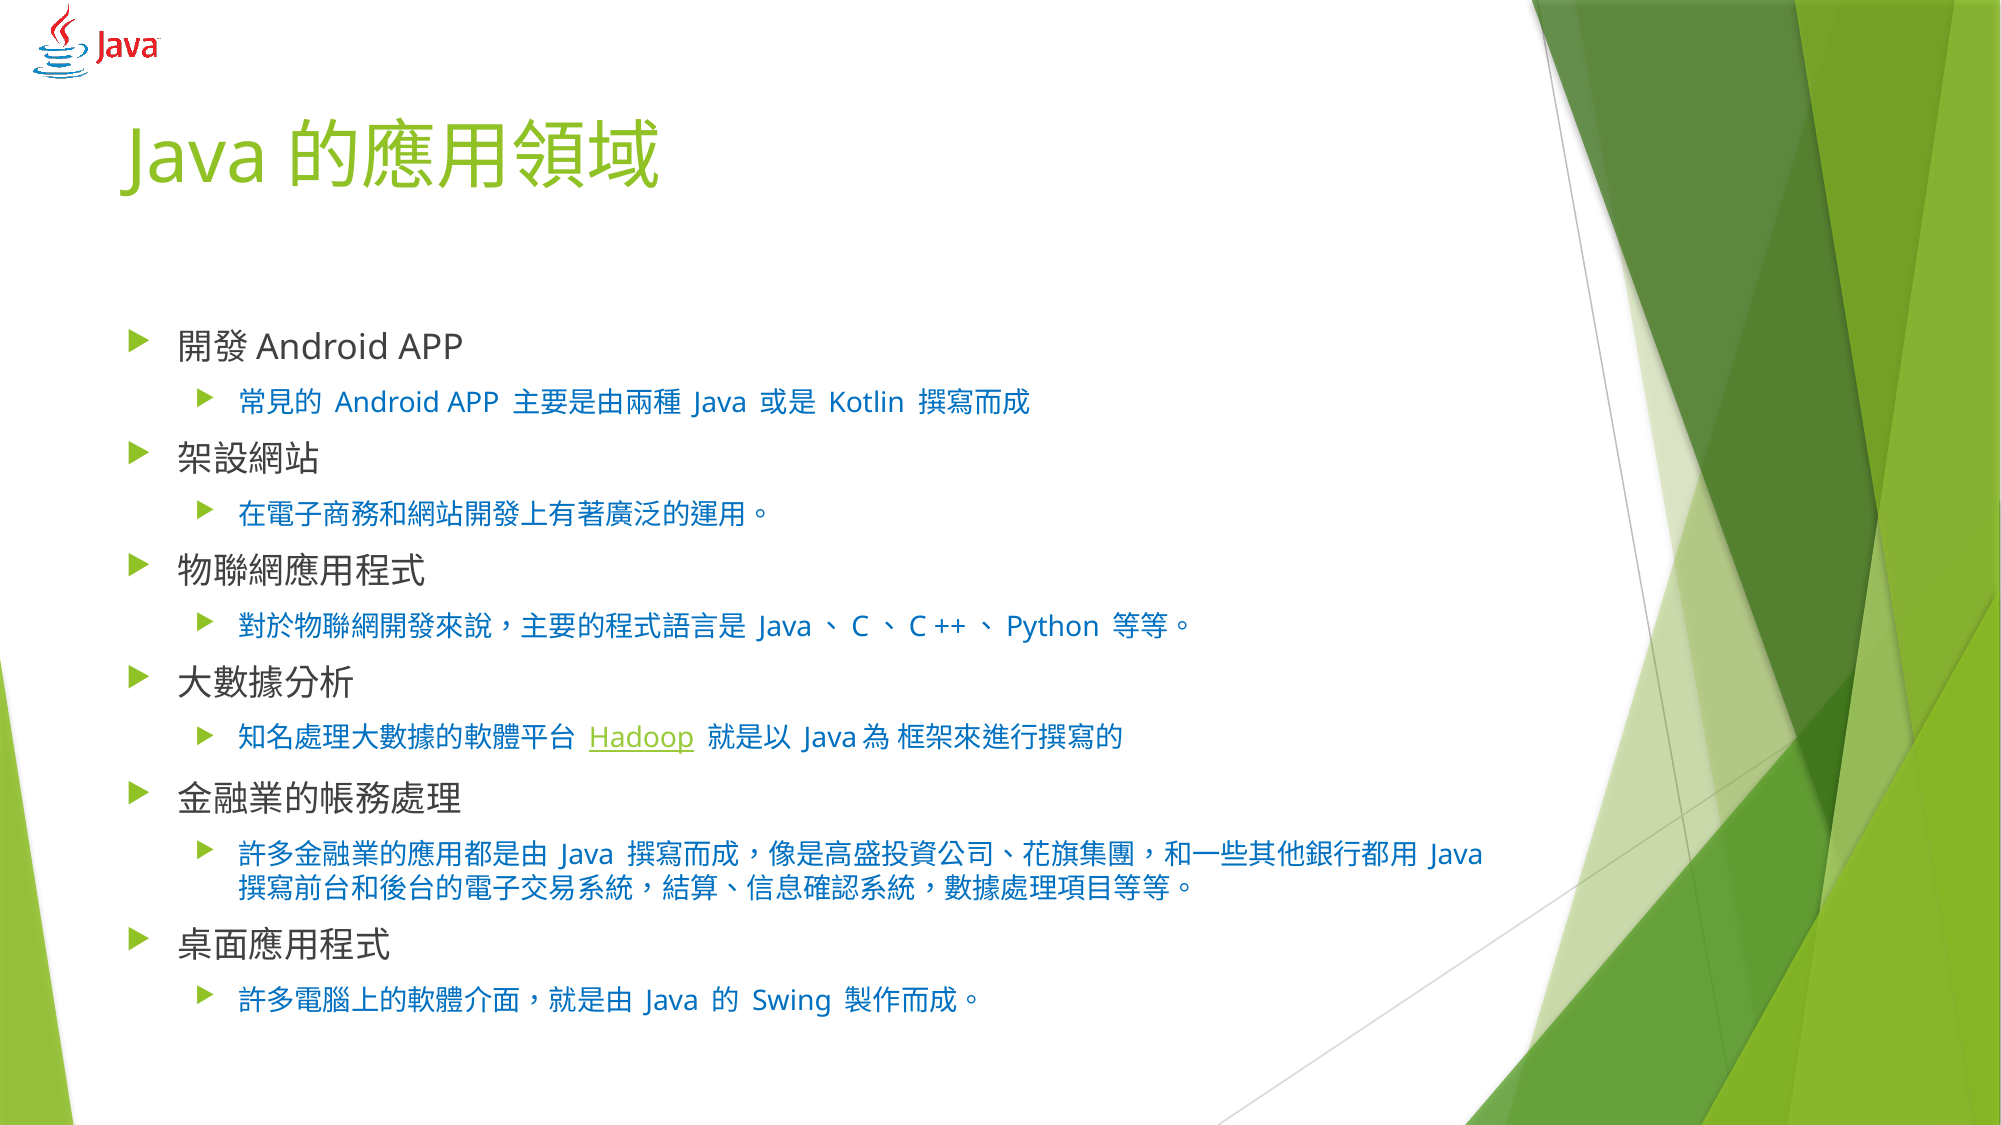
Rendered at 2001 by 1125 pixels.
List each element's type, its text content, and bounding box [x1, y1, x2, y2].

picture [27, 1, 165, 79]
list 開發Android APP 常見的 Android APP 主要是由兩種 Java 或是 Kotlin 撰寫而成 架設網站 在電子商務和網站開發上有著廣泛的運用。 物聯網應用程式 對於物聯網開發來說，主要的程式語言是 Java、C、C ++、Python 等等。 大數據分析 知名處理大數據的軟體平台 Hadoop 就是以 Java為 框架來進行撰寫的 金融業的帳務處理 許多金融業的應用都是由 Java 撰寫而成，像是高盛投資公司、花旗集團，和一些其他銀行都用 Java 撰寫前台和後台的電子交易系統，結算、信息確認系統，數據處理項目等等。 桌面應用程式 許多電腦上的軟體介面，就是由 Java 的 Swing 製作而成。 [111, 316, 1522, 1026]
title Java的應用領域 [111, 99, 1522, 316]
